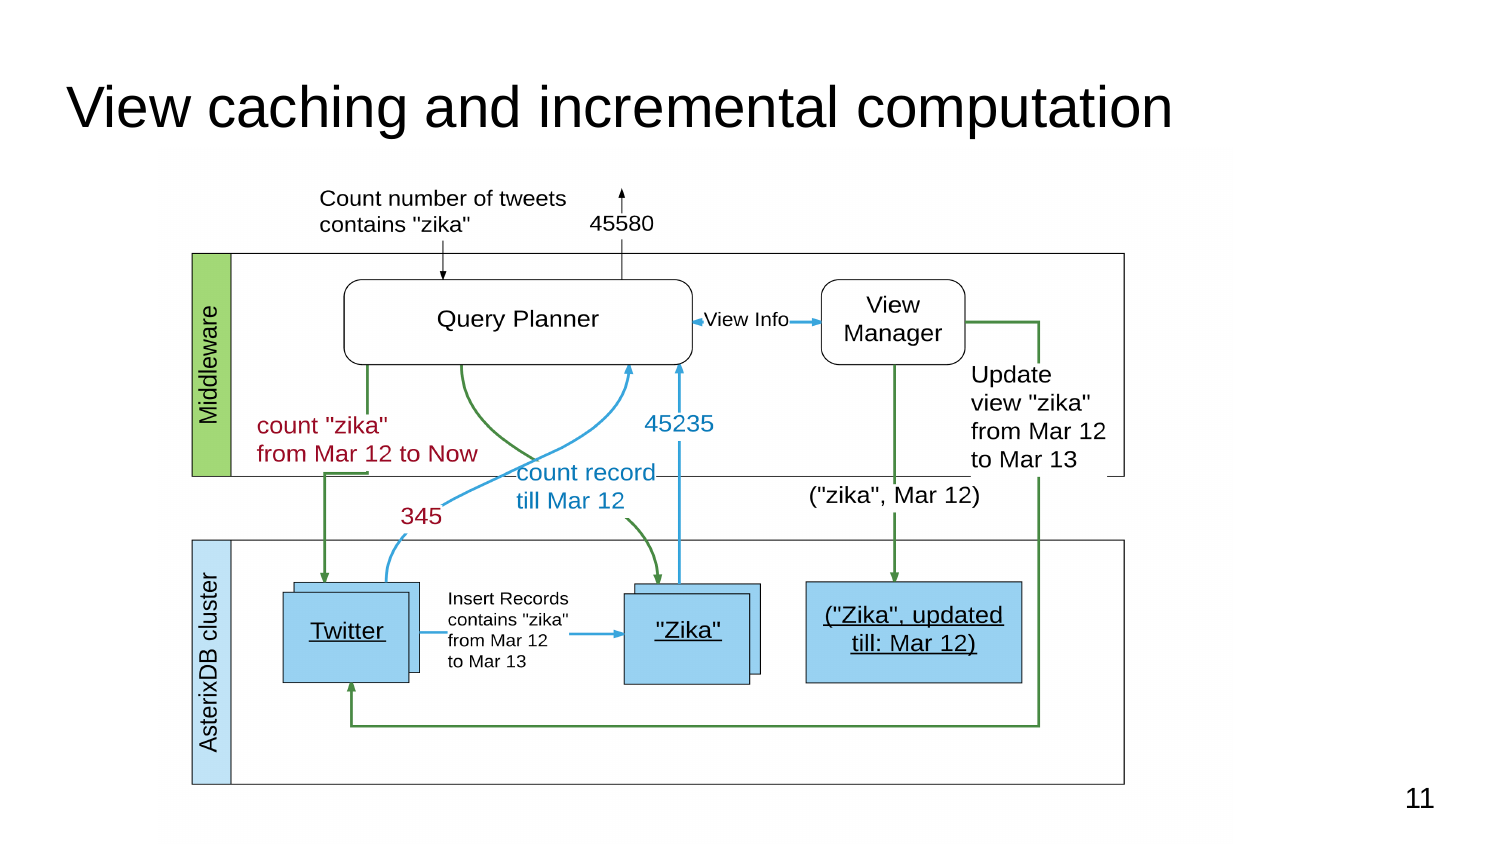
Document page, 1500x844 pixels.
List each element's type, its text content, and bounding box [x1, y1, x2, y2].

title View caching and incremental computation [51, 53, 1449, 148]
picture [158, 147, 1233, 844]
slide_number 11 [1389, 764, 1480, 830]
